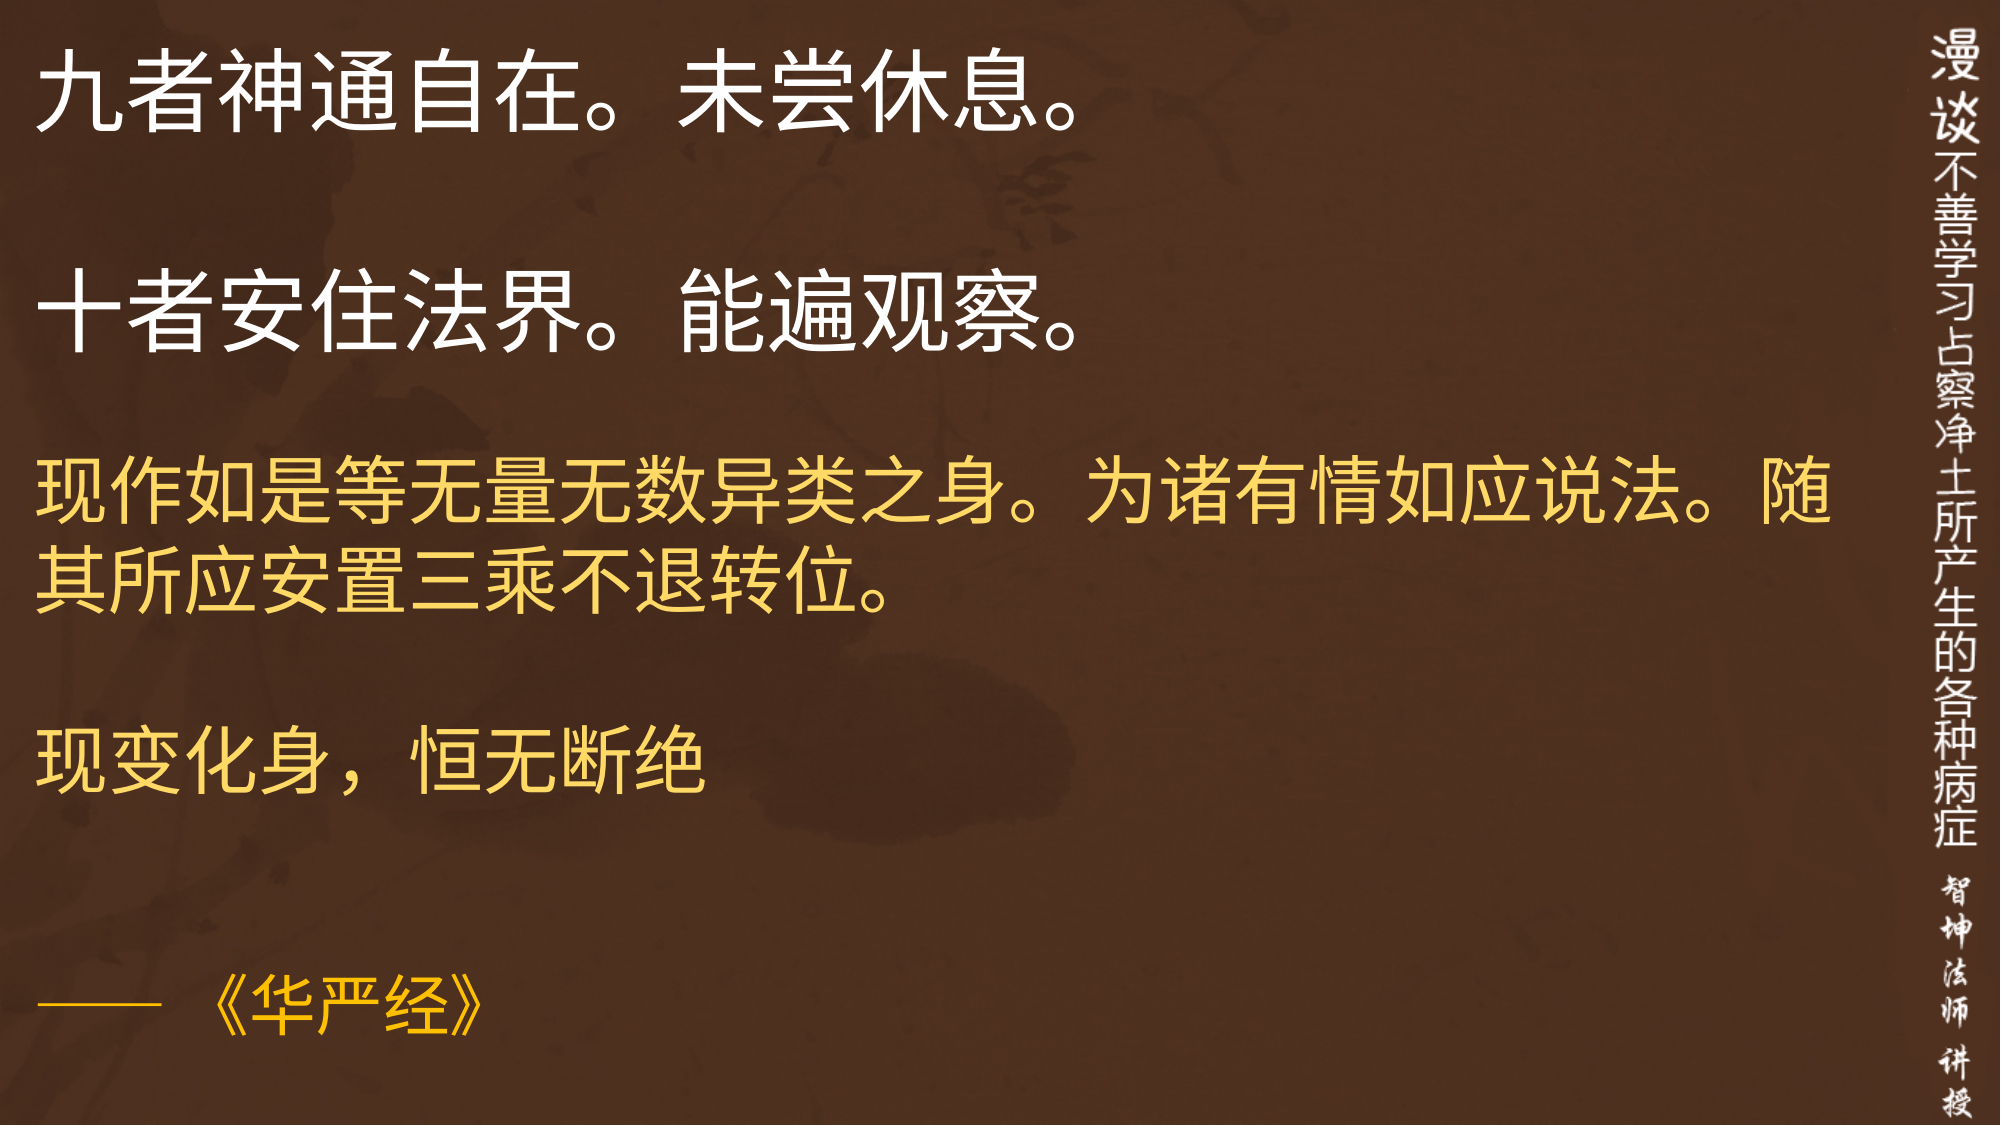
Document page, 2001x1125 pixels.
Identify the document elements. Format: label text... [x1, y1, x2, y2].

picture [0, 0, 2000, 1125]
text_box 九者神通自在。未尝休息。 十者安住法界。能遍观察。 现作如是等无量无数异类之身。为诸有情如应说法。随其所应安置三乘不退转位。 现变化身，恒无断绝 ——《华严经》 [18, 26, 1884, 1052]
